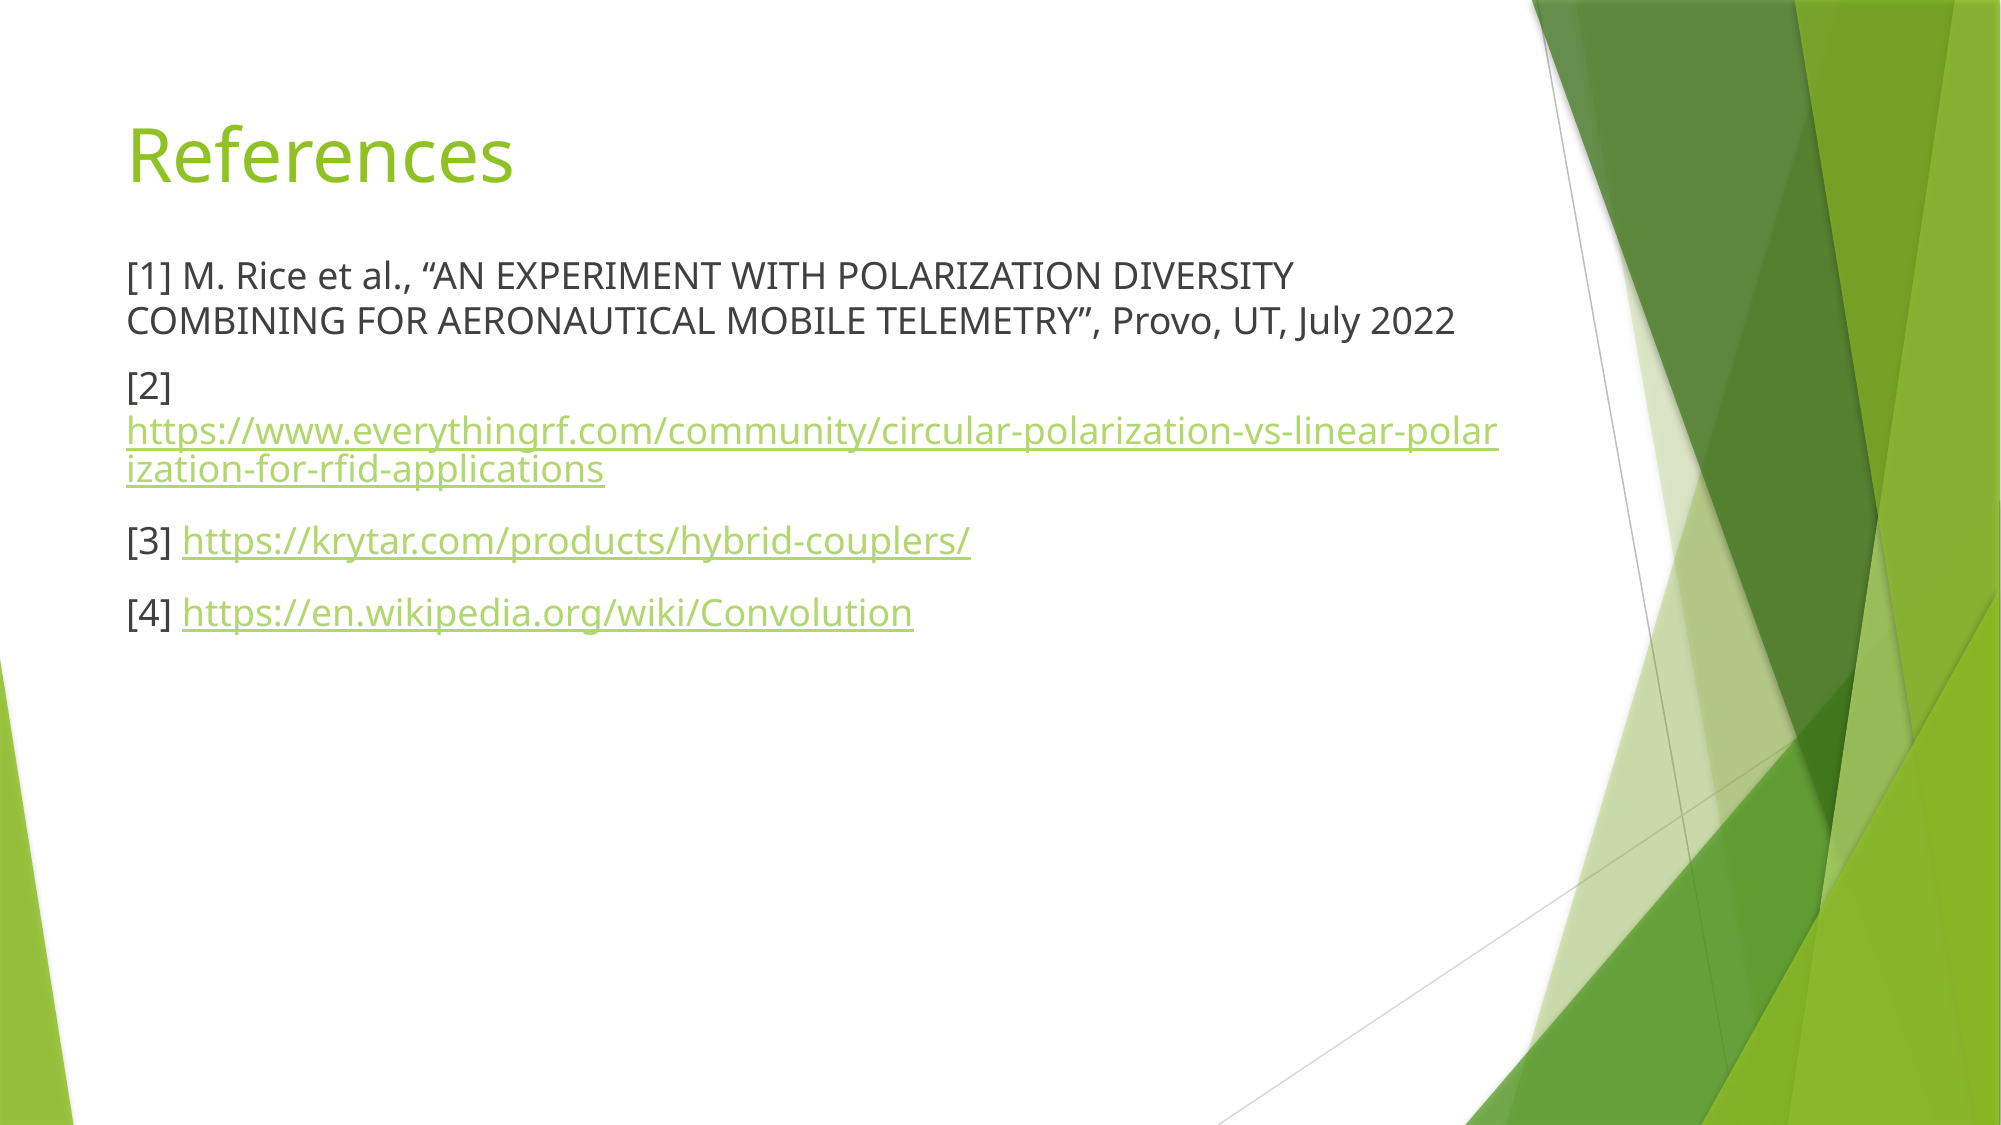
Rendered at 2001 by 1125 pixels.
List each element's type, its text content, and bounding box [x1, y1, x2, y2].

list [1] M. Rice et al., “AN EXPERIMENT WITH POLARIZATION DIVERSITY COMBINING FOR AERONAUTICAL MOBILE TELEMETRY”, Provo, UT, July 2022 [2] https://www.everythingrf.com/community/circular-polarization-vs-linear-polarization-for-rfid-applications [3] https://krytar.com/products/hybrid-couplers/ [4] https://en.wikipedia.org/wiki/Convolution [111, 244, 1522, 881]
title References [111, 99, 1522, 244]
